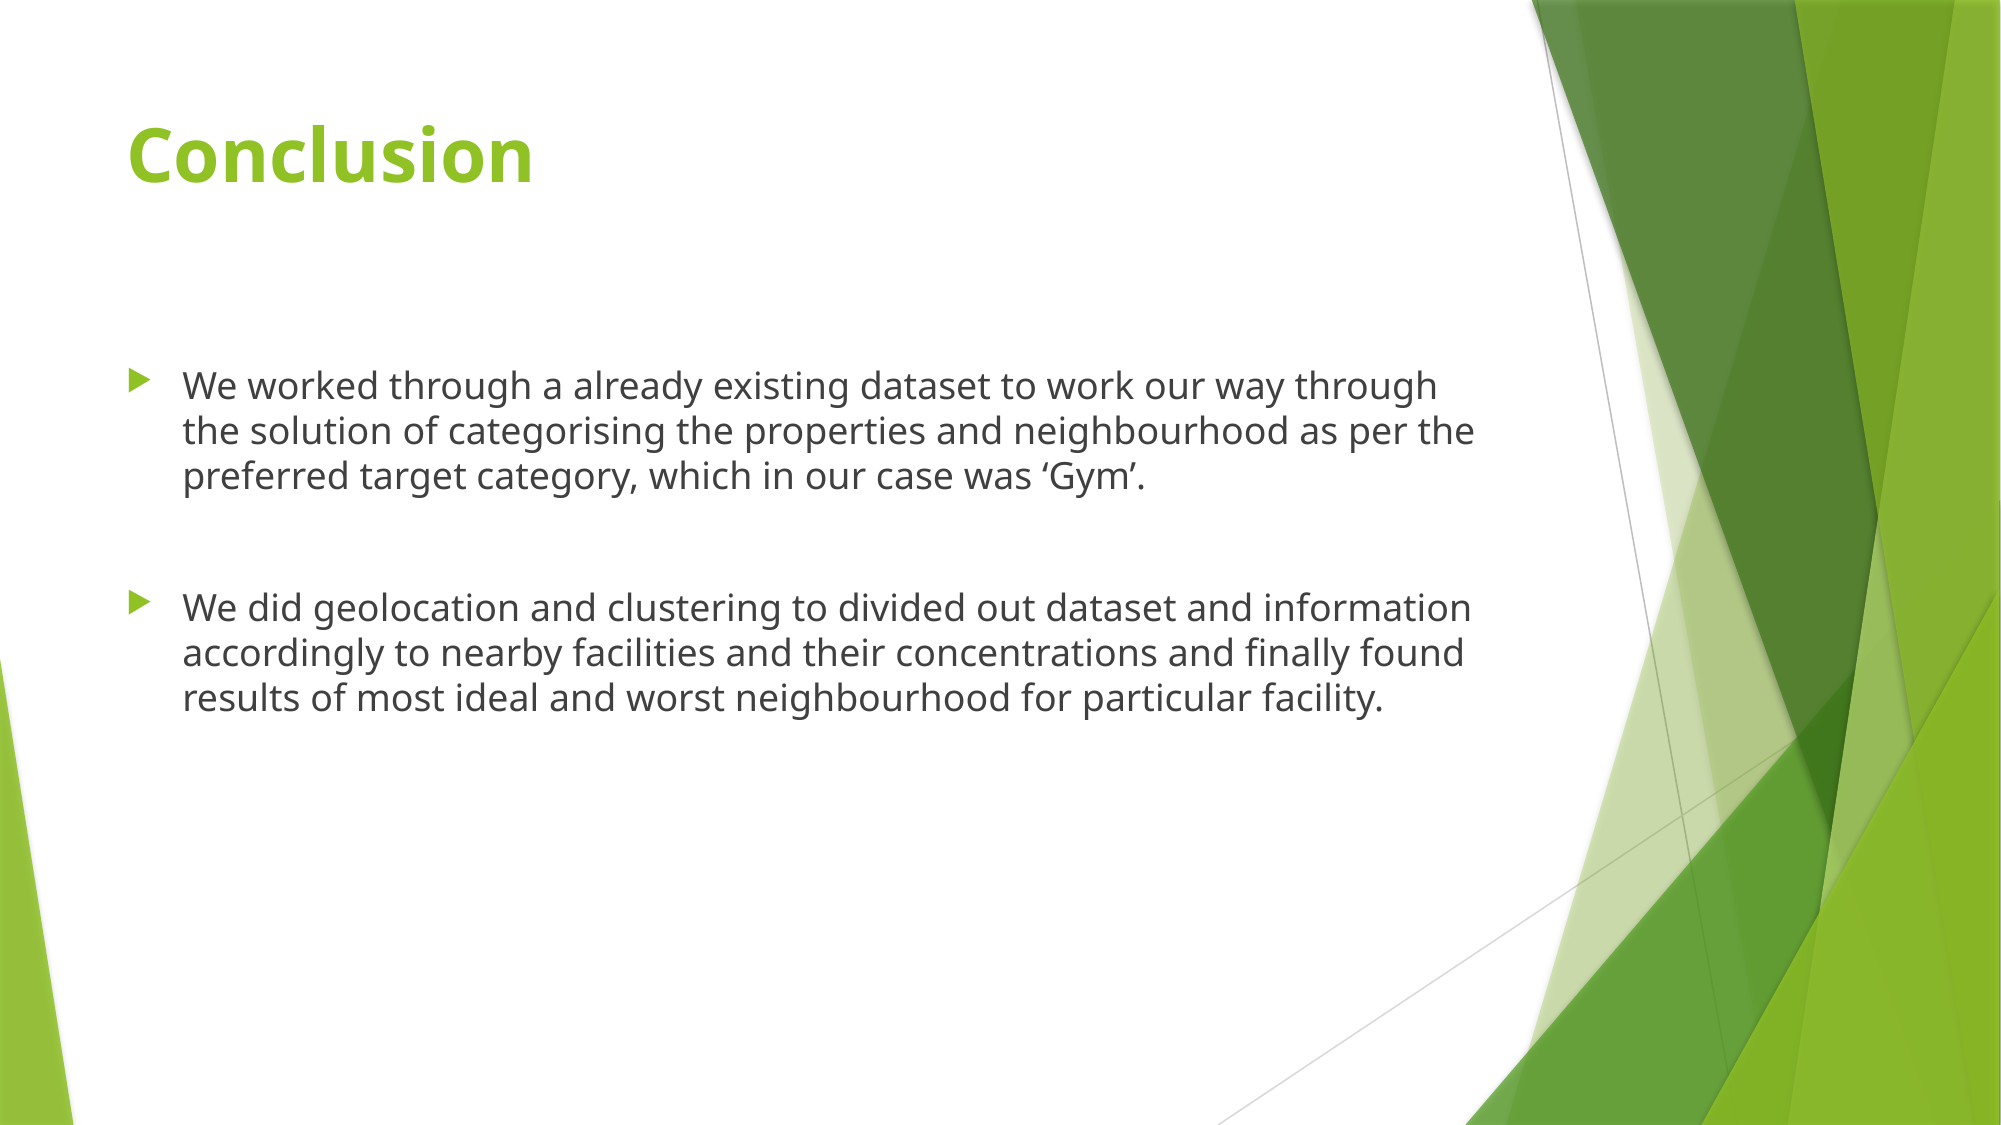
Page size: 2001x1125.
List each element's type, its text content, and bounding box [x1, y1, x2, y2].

list We worked through a already existing dataset to work our way through the solution of categorising the properties and neighbourhood as per the preferred target category, which in our case was ‘Gym’. We did geolocation and clustering to divided out dataset and information accordingly to nearby facilities and their concentrations and finally found results of most ideal and worst neighbourhood for particular facility. [111, 354, 1522, 992]
title Conclusion [111, 99, 1522, 317]
